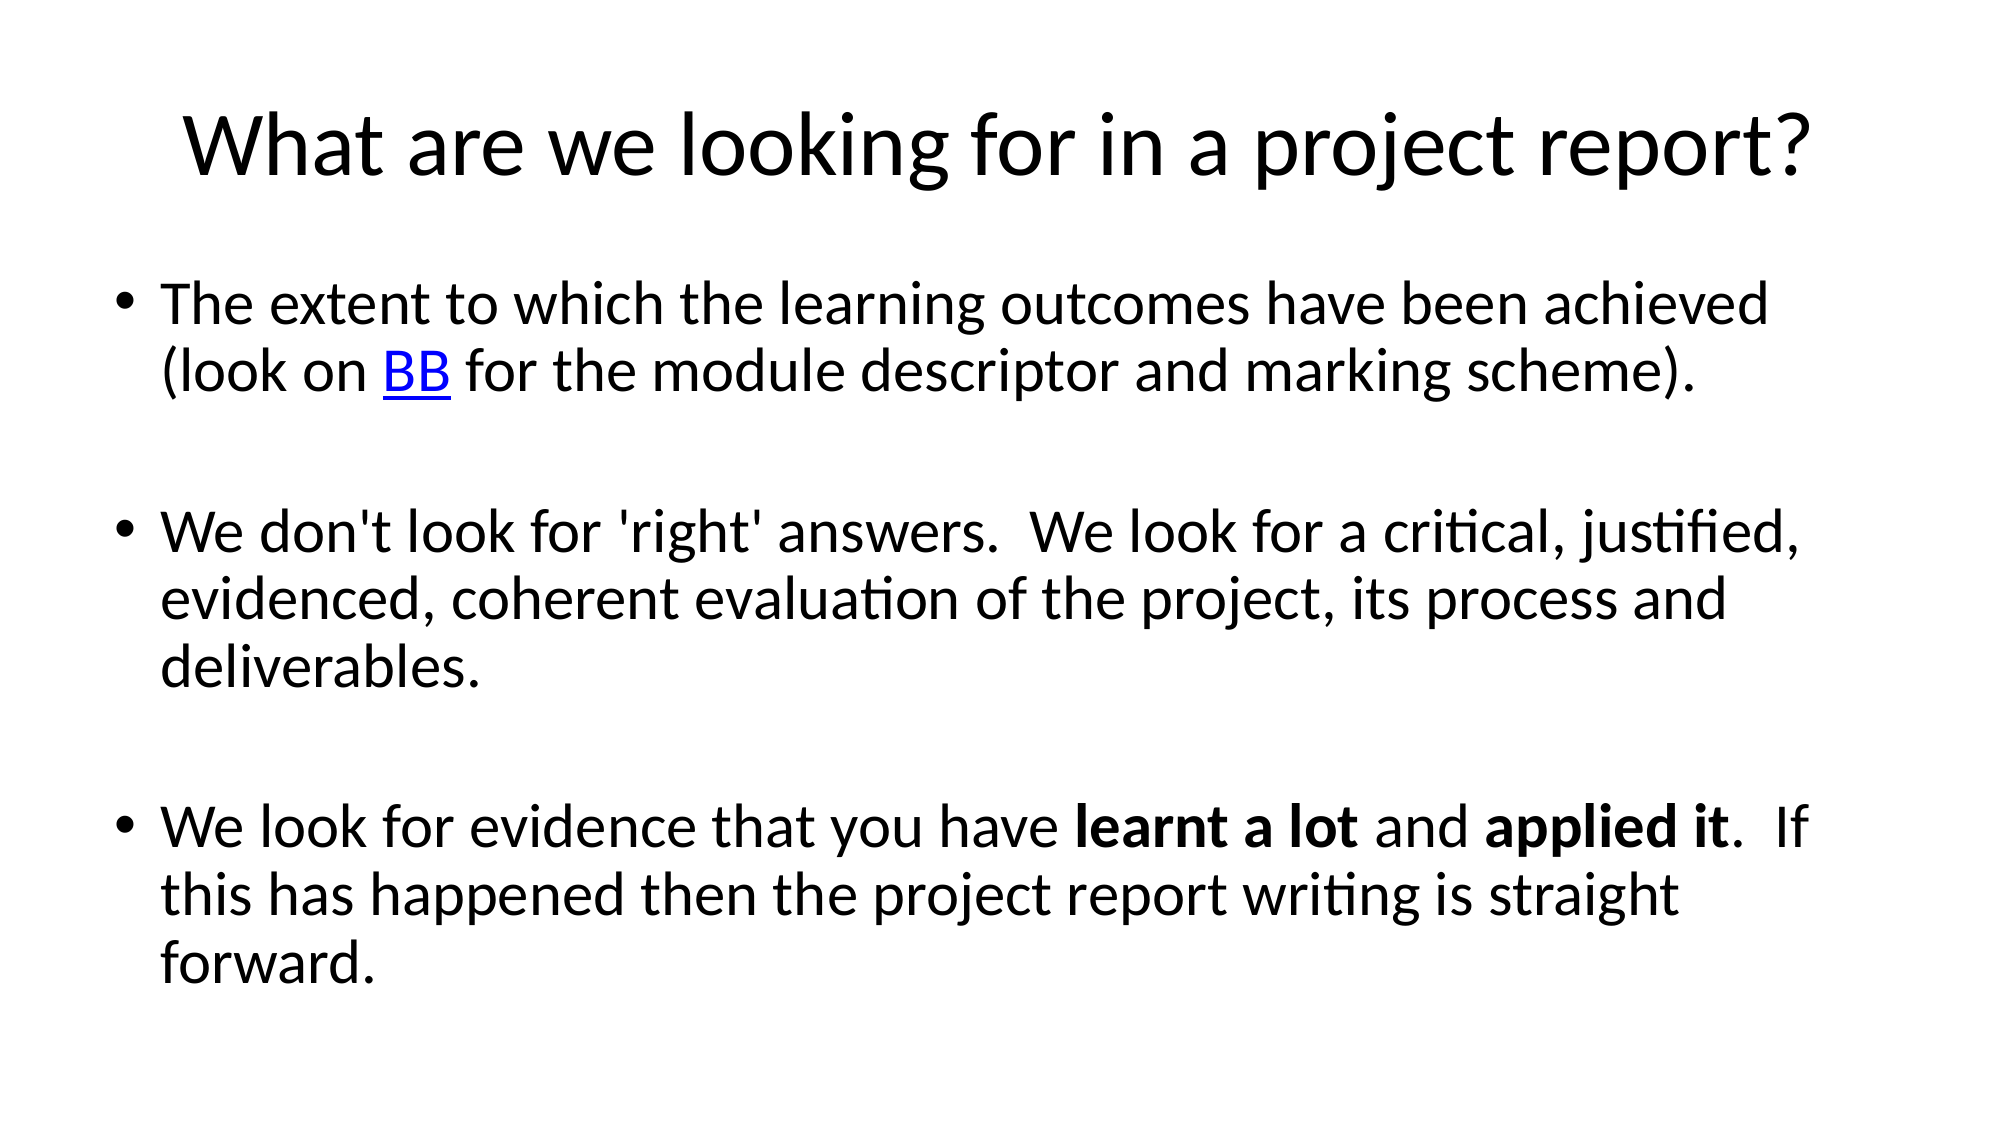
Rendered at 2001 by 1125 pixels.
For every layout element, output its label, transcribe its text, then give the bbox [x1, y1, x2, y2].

list The extent to which the learning outcomes have been achieved (look on BB for the module descriptor and marking scheme). We don't look for 'right' answers. We look for a critical, justified, evidenced, coherent evaluation of the project, its process and deliverables. We look for evidence that you have learnt a lot and applied it. If this has happened then the project report writing is straight forward. [99, 262, 1900, 1005]
title What are we looking for in a project report? [99, 45, 1900, 233]
